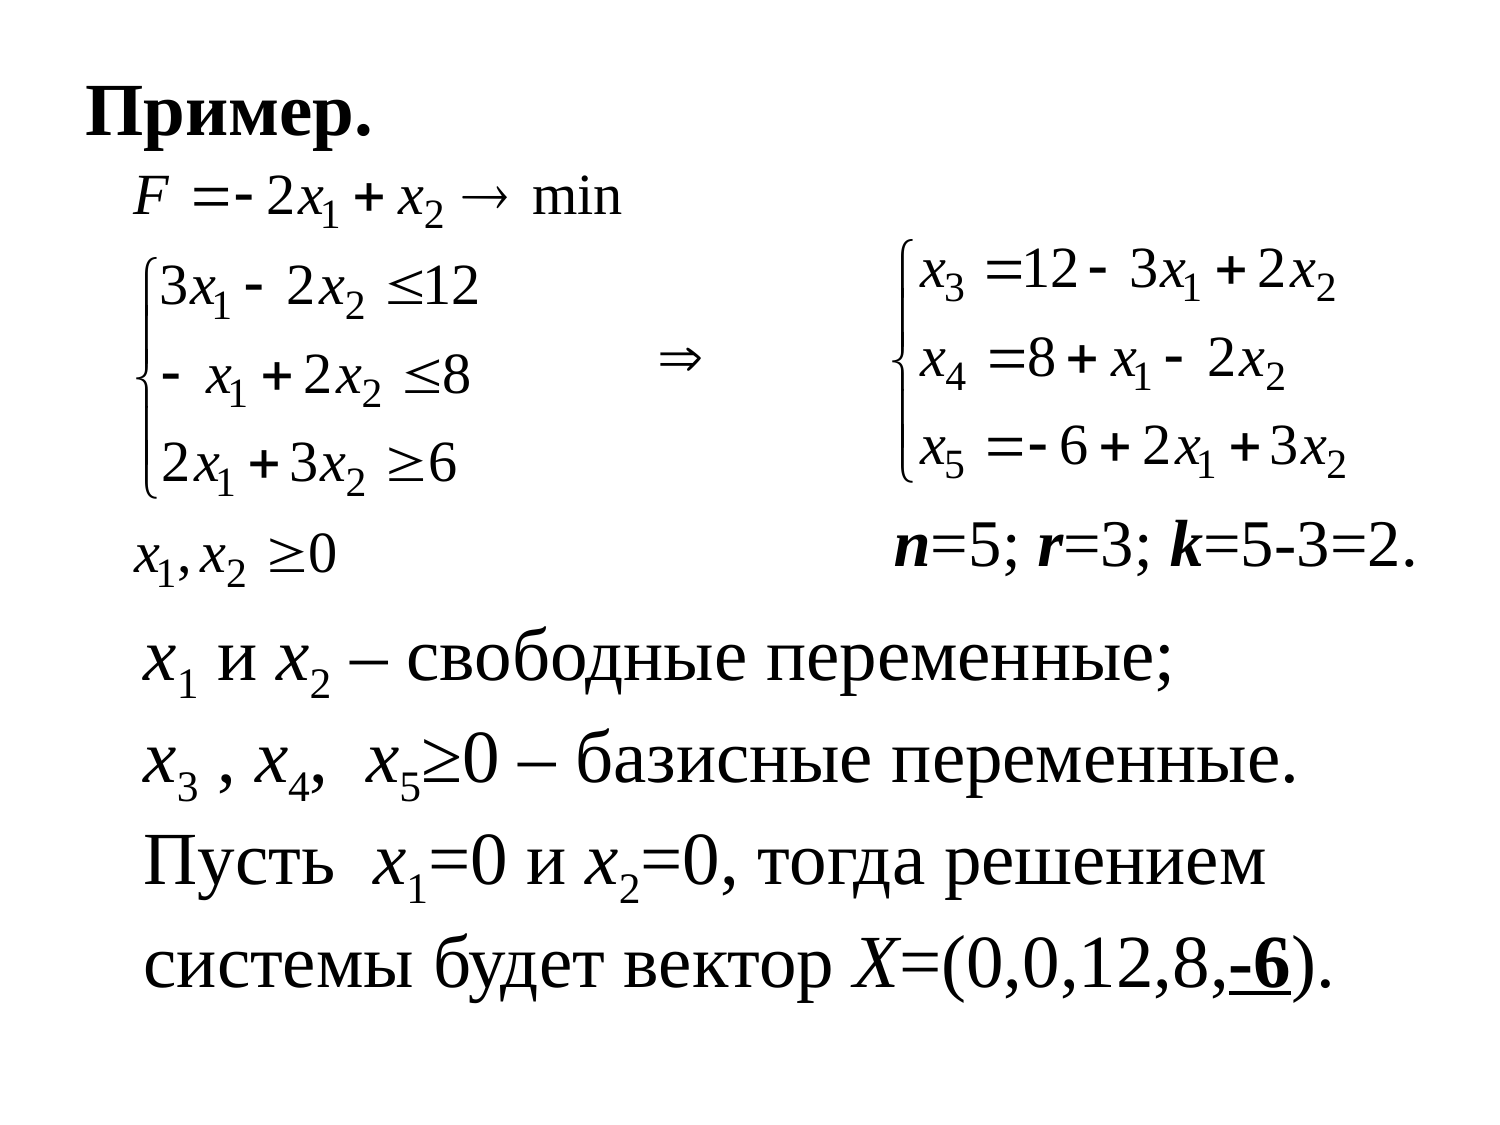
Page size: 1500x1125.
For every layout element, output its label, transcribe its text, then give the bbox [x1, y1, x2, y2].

text_box x1 и x2 – свободные переменные; x3 , x4, x5≥0 – базисные переменные. Пусть x1=0 и x2=0, тогда решением системы будет вектор X=(0,0,12,8,-6). [128, 597, 1372, 1010]
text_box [480, 234, 1356, 489]
title Пример. [70, 46, 1421, 164]
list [128, 163, 628, 594]
text_box n=5; r=3; k=5-3=2. [878, 492, 1442, 587]
